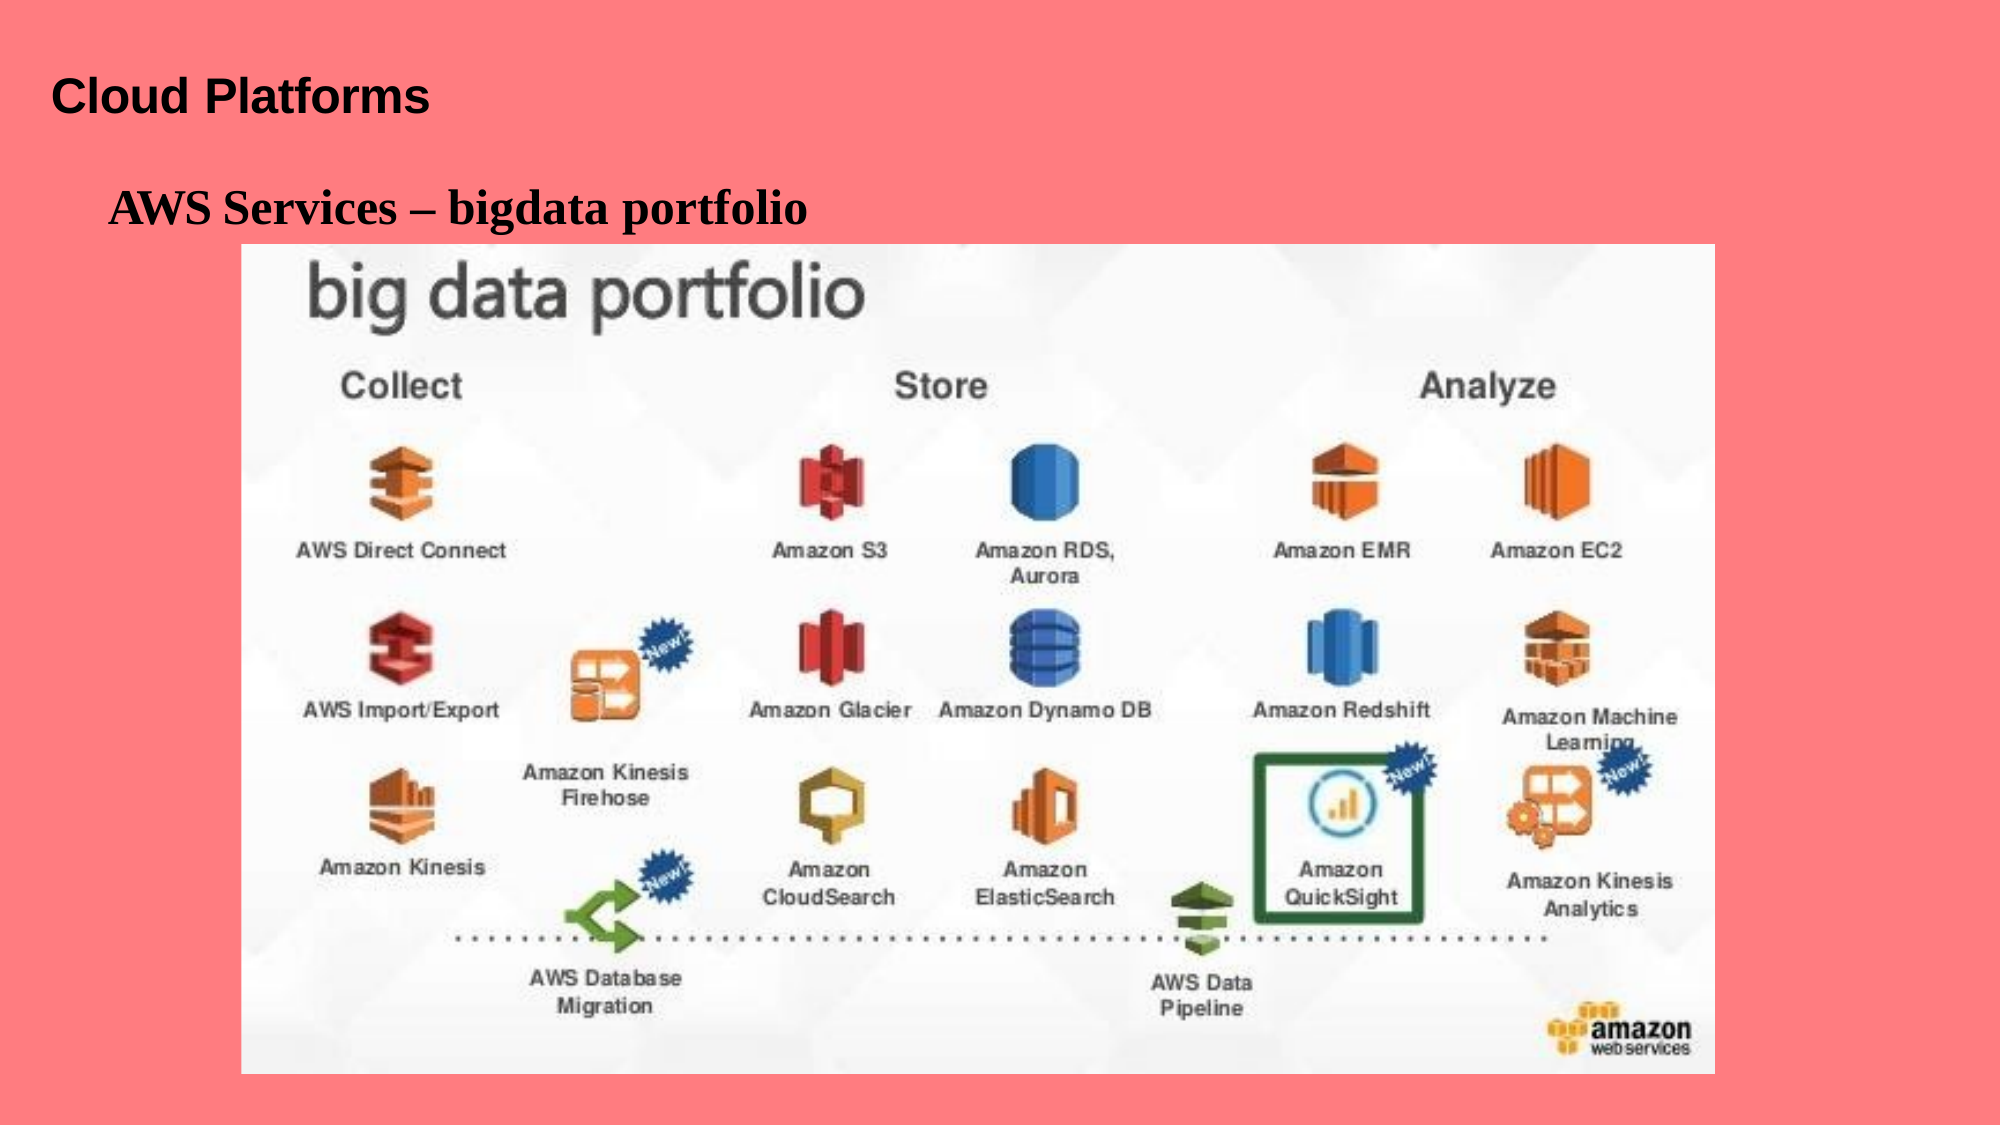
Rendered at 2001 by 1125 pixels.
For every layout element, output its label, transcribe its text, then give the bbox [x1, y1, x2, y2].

text_box [241, 244, 1715, 1074]
text_box AWS Services – bigdata portfolio [433, 172, 816, 235]
title Cloud Platforms [48, 61, 433, 251]
